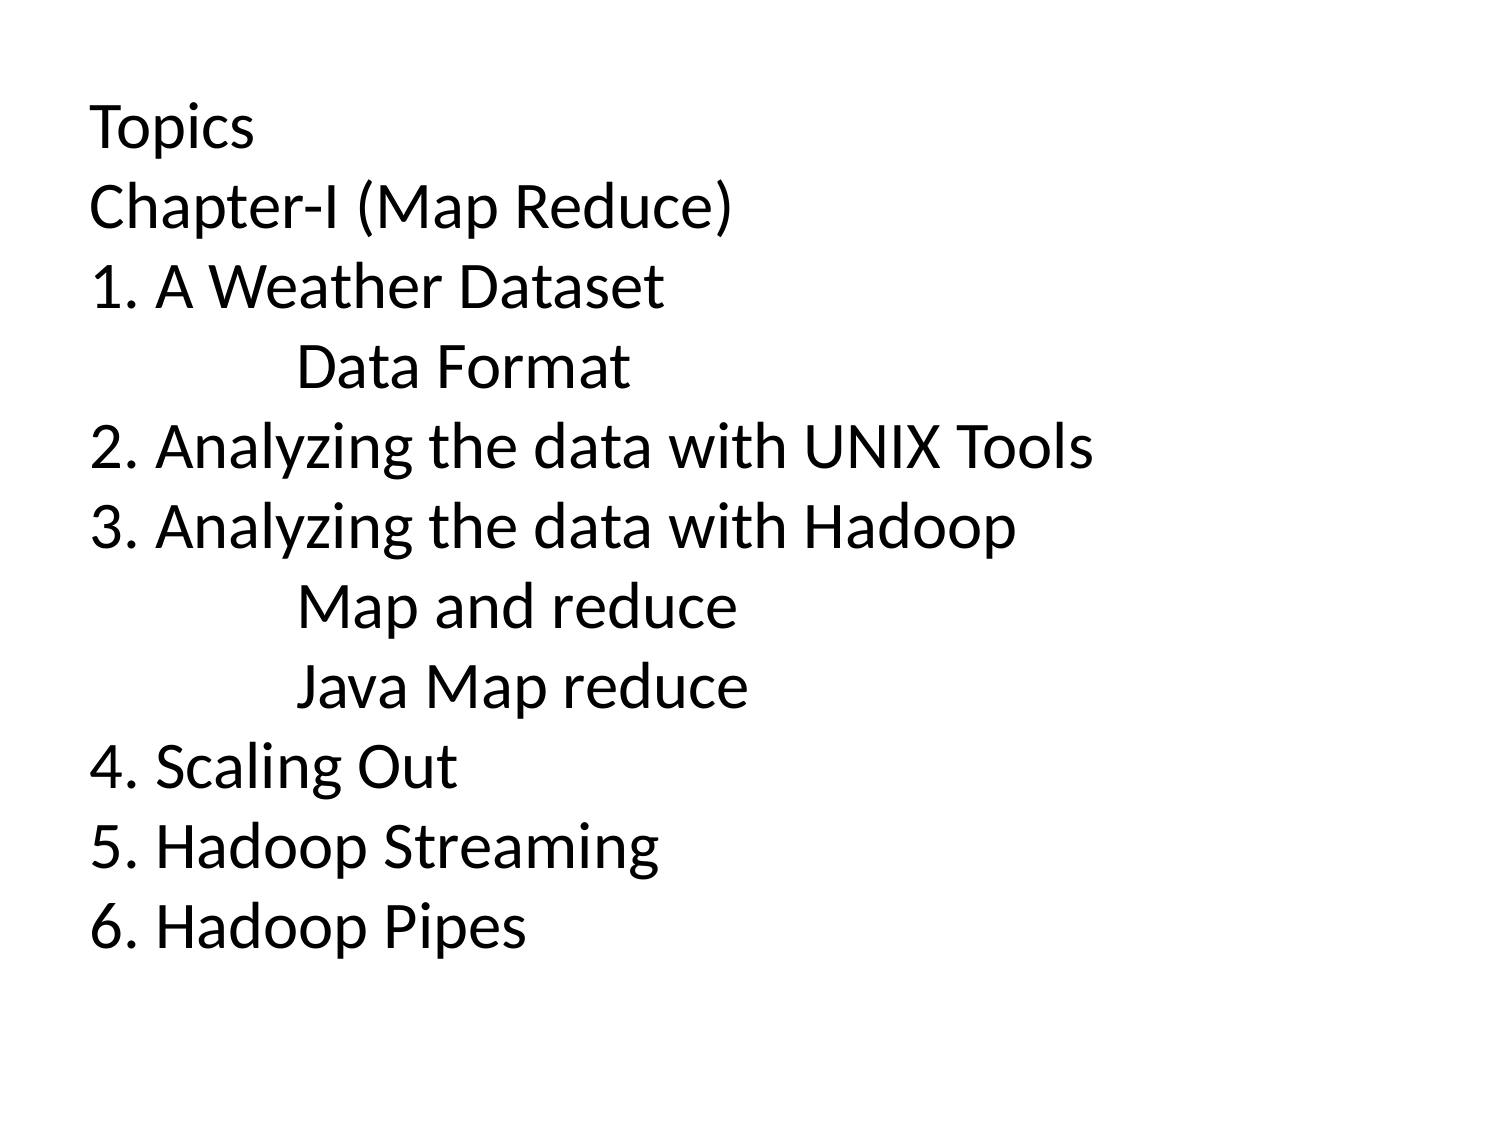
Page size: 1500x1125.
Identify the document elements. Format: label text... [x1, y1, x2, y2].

text_box Topics Chapter-I (Map Reduce) 1. A Weather Dataset Data Format 2. Analyzing the data with UNIX Tools 3. Analyzing the data with Hadoop Map and reduce Java Map reduce 4. Scaling Out 5. Hadoop Streaming 6. Hadoop Pipes [75, 74, 1450, 970]
